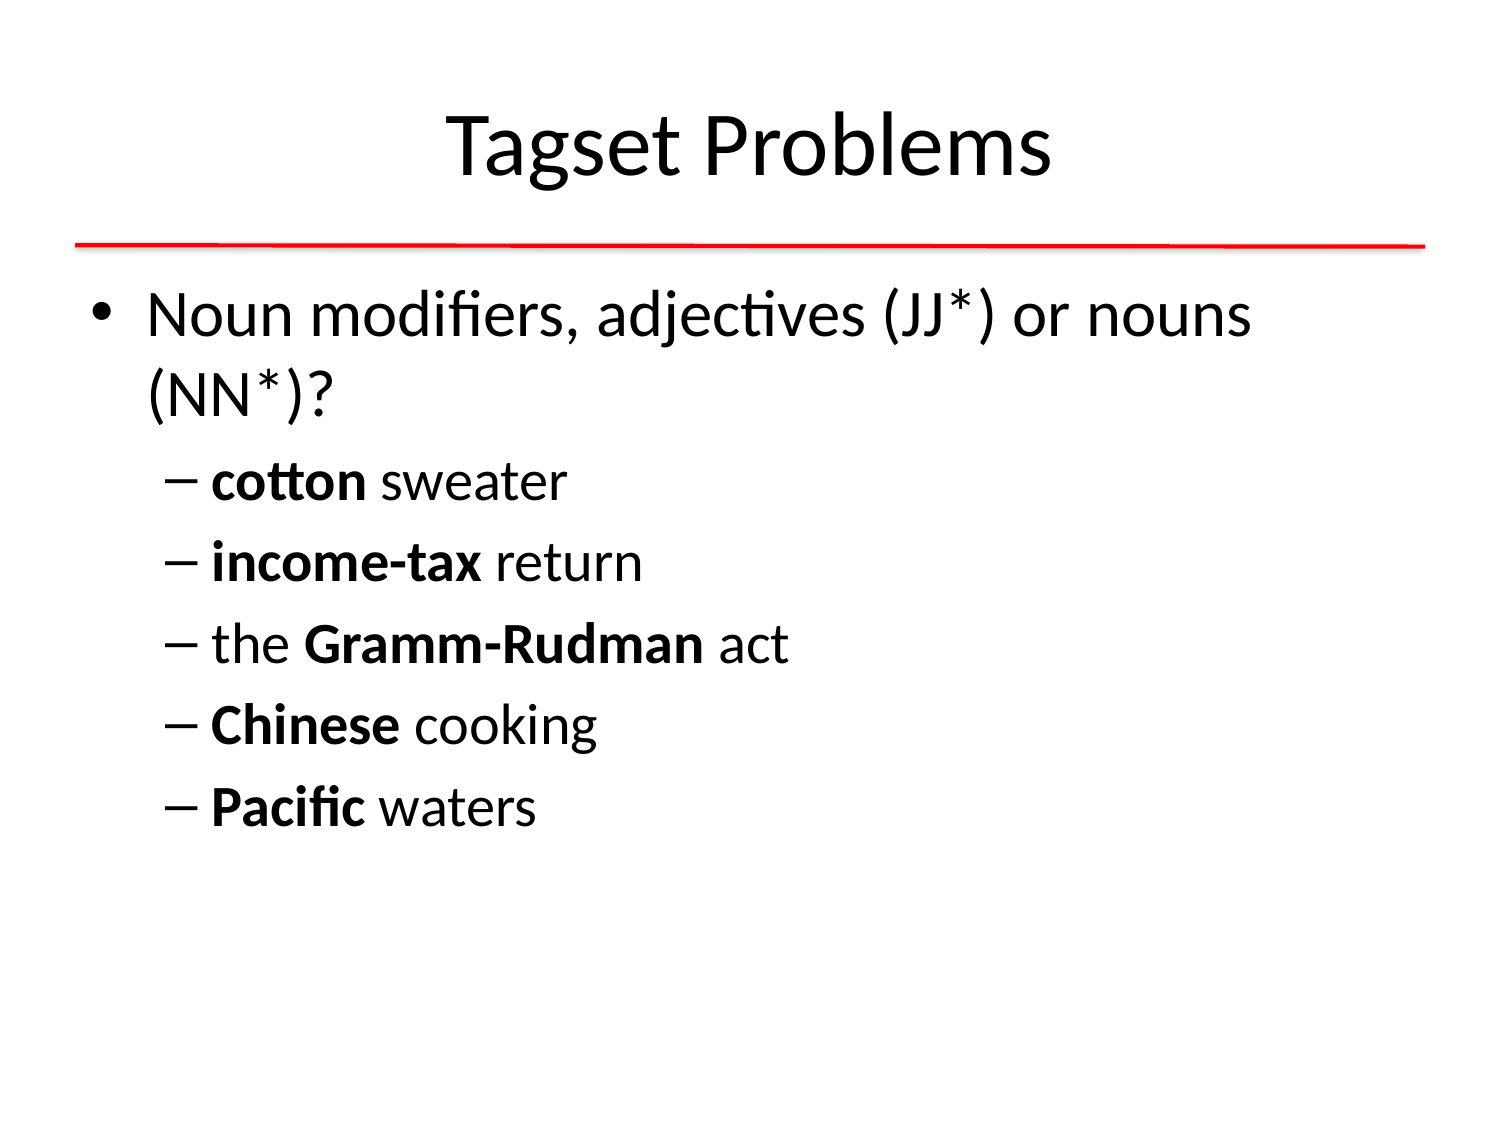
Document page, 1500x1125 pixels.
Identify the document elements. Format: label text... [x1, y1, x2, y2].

list Noun modifiers, adjectives (JJ*) or nouns (NN*)? cotton sweater income-tax return the Gramm-Rudman act Chinese cooking Pacific waters [75, 262, 1425, 1005]
title Tagset Problems [75, 45, 1425, 233]
